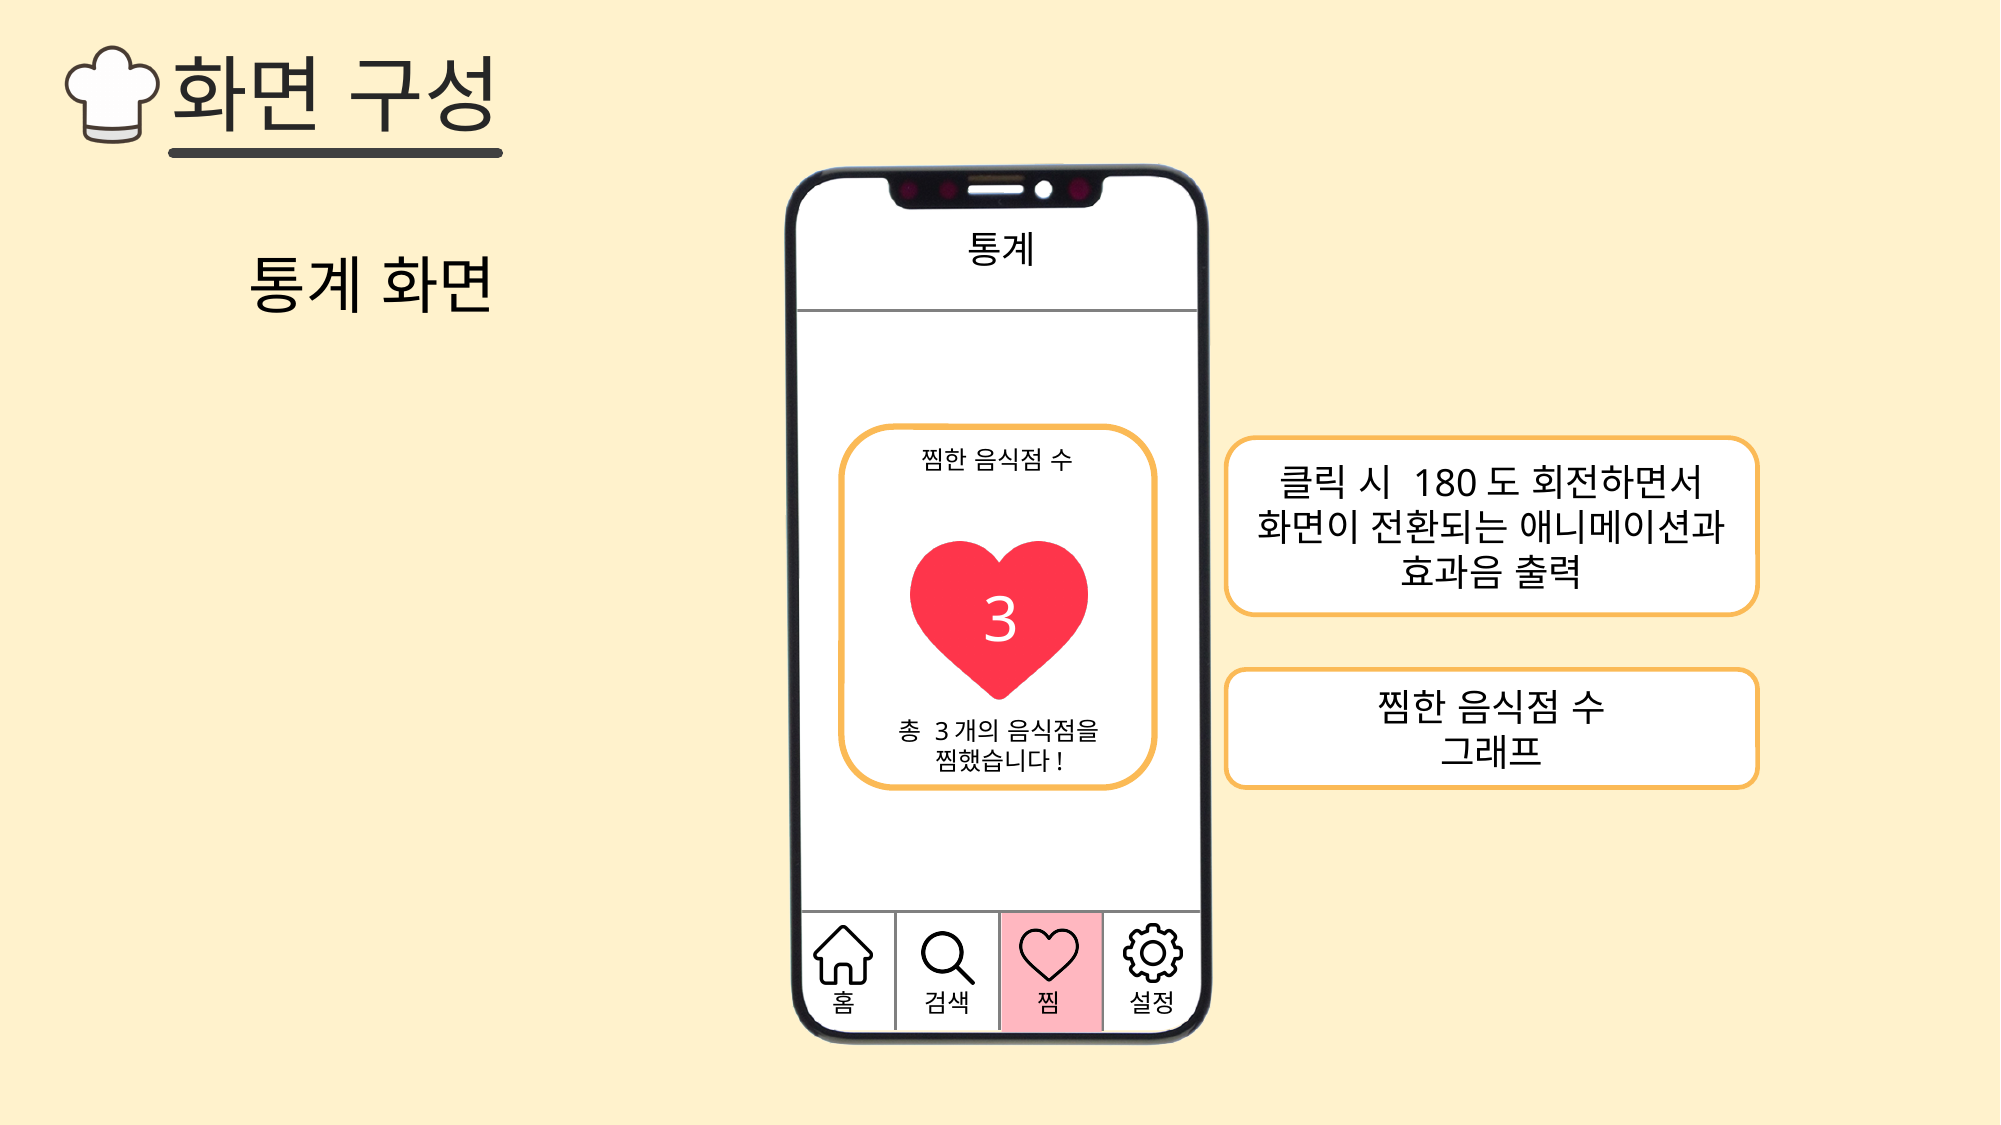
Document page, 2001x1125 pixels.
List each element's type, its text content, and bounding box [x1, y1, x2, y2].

text_box 화면 구성 [156, 34, 516, 150]
text_box 찜한 음식점 수 그래프 [1225, 668, 1759, 789]
text_box 클릭 시 180도 회전하면서 화면이 전환되는 애니메이션과 효과음 출력 [1225, 436, 1759, 616]
picture [782, 153, 1218, 1051]
text_box 통계 화면 [233, 239, 511, 329]
picture [30, 15, 169, 173]
